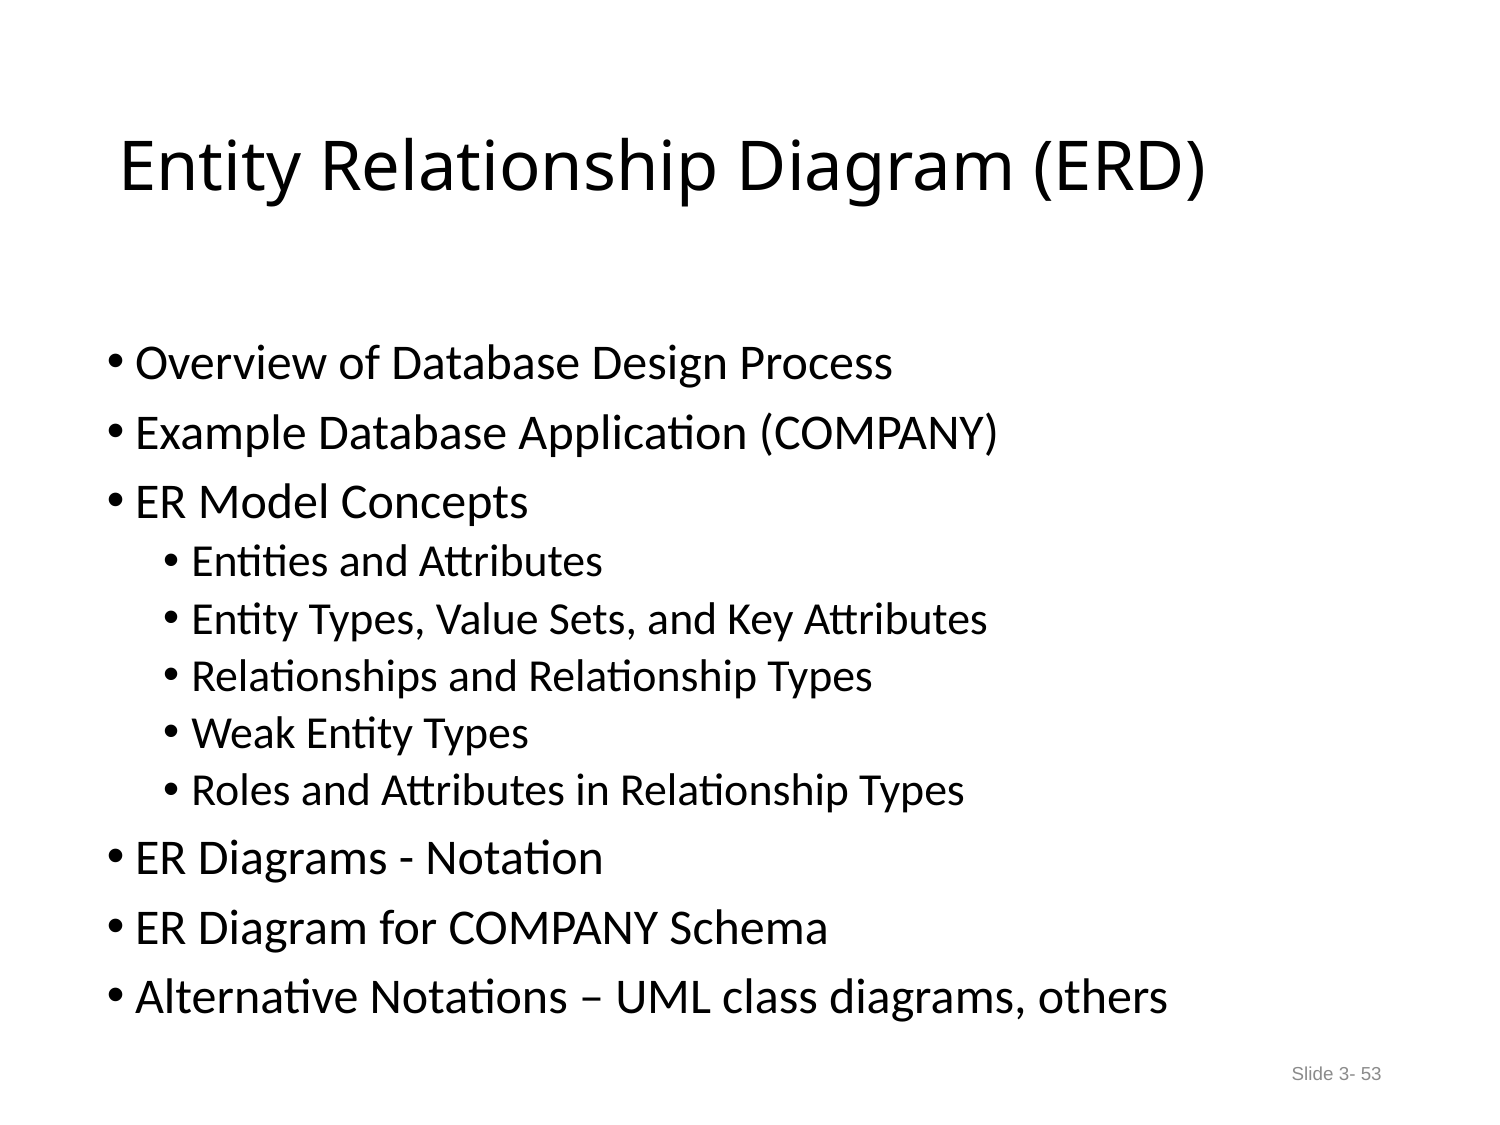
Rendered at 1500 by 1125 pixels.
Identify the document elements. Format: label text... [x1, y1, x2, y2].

slide_number Slide 3- 53 [1059, 1042, 1397, 1103]
title Entity Relationship Diagram (ERD) [103, 59, 1397, 278]
list Overview of Database Design Process Example Database Application (COMPANY) ER Model Concepts Entities and Attributes Entity Types, Value Sets, and Key Attributes Relationships and Relationship Types Weak Entity Types Roles and Attributes in Relationship Types ER Diagrams - Notation ER Diagram for COMPANY Schema Alternative Notations – UML class diagrams, others [91, 328, 1386, 1043]
